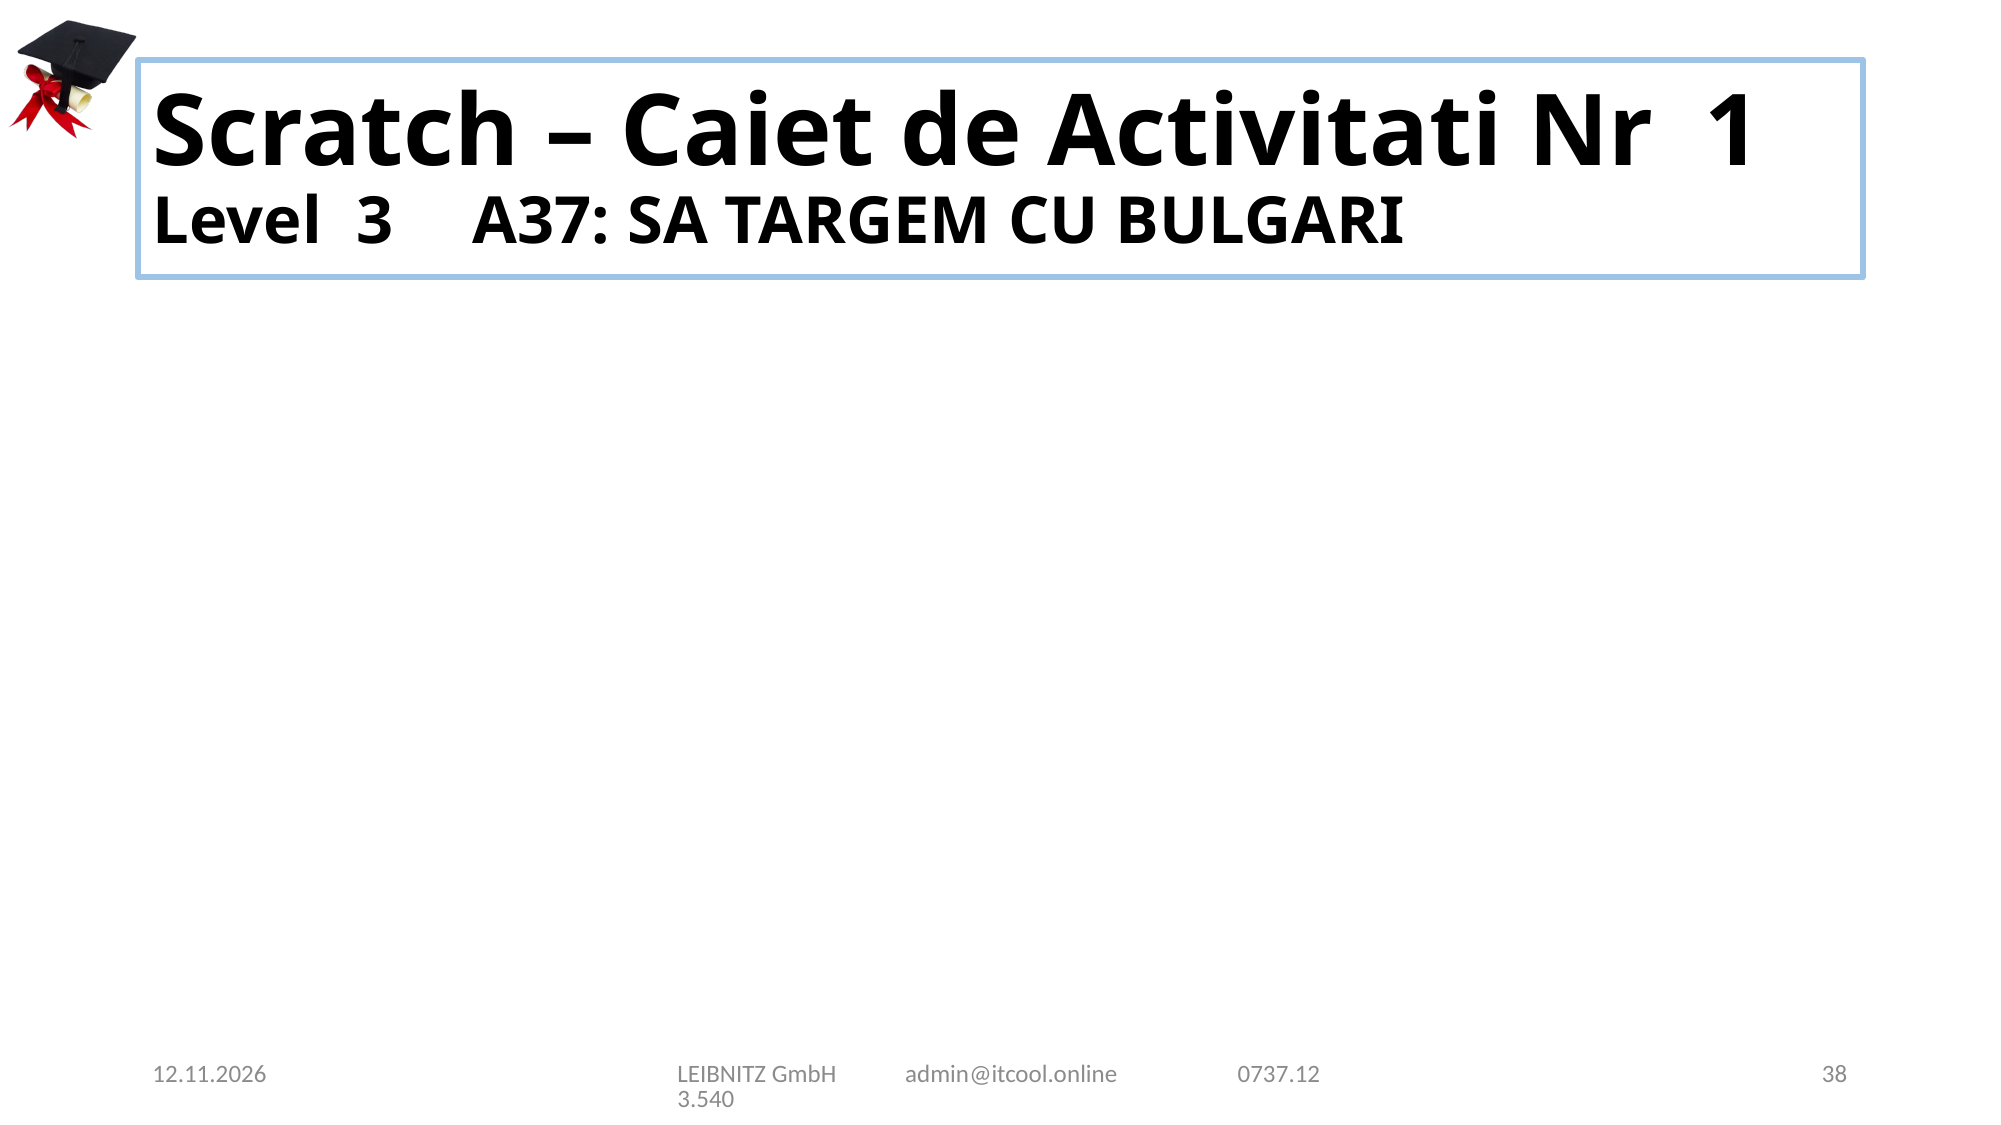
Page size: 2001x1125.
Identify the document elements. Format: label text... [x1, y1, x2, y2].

picture [7, 17, 138, 148]
slide_number 38 [1412, 1042, 1863, 1103]
text_box Scratch – Caiet de Activitati Nr 1 Level 3 A37: SA TARGEM CU BULGARI [137, 59, 1863, 278]
footer LEIBNITZ GmbH admin@itcool.online 0737.123.540 [662, 1042, 1338, 1103]
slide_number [137, 1042, 588, 1103]
